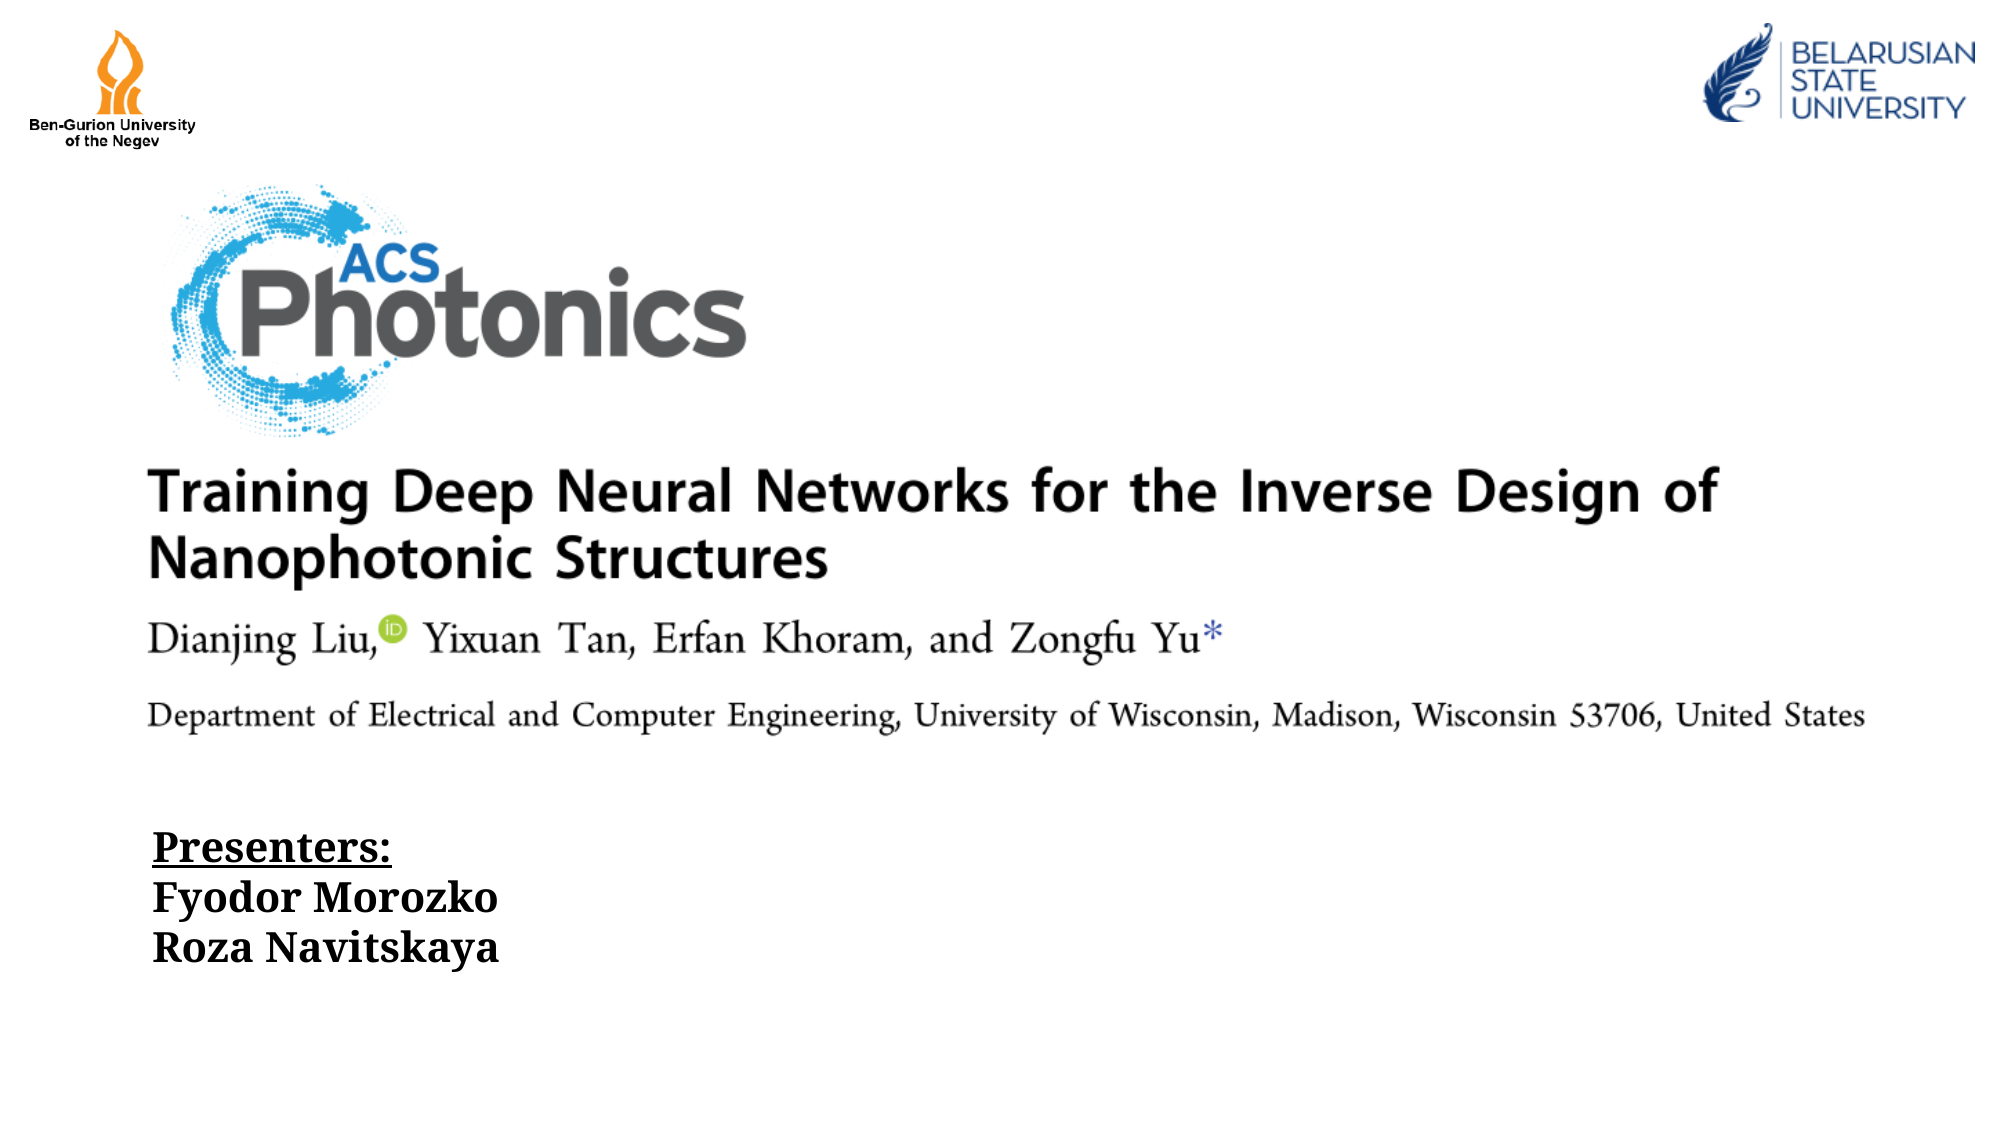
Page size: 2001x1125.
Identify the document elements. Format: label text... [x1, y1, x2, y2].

text_box Presenters: Fyodor Morozko Roza Navitskaya [137, 812, 1116, 978]
picture [1702, 23, 1975, 122]
picture [27, 23, 203, 150]
picture [137, 171, 1873, 739]
